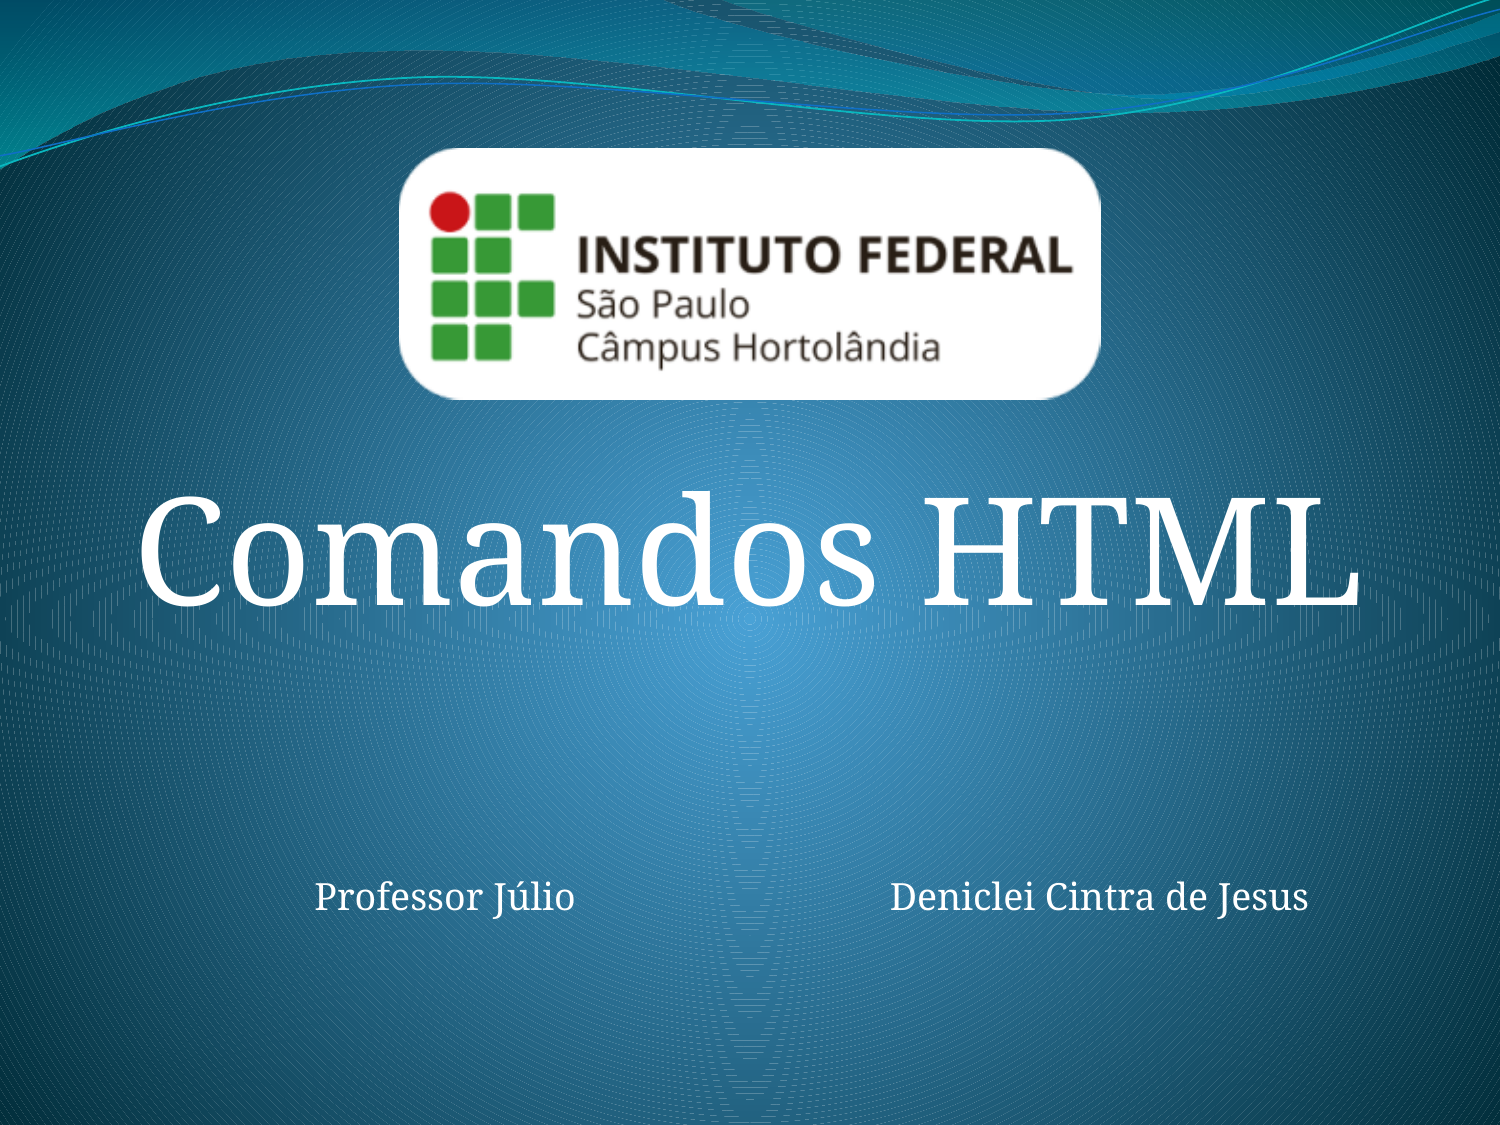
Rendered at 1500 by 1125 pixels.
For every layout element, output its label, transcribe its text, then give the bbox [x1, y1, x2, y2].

text_box Deniclei Cintra de Jesus [875, 865, 1325, 926]
text_box Comandos HTML [0, 448, 1500, 643]
text_box Professor Júlio [299, 865, 592, 926]
picture [399, 148, 1101, 401]
